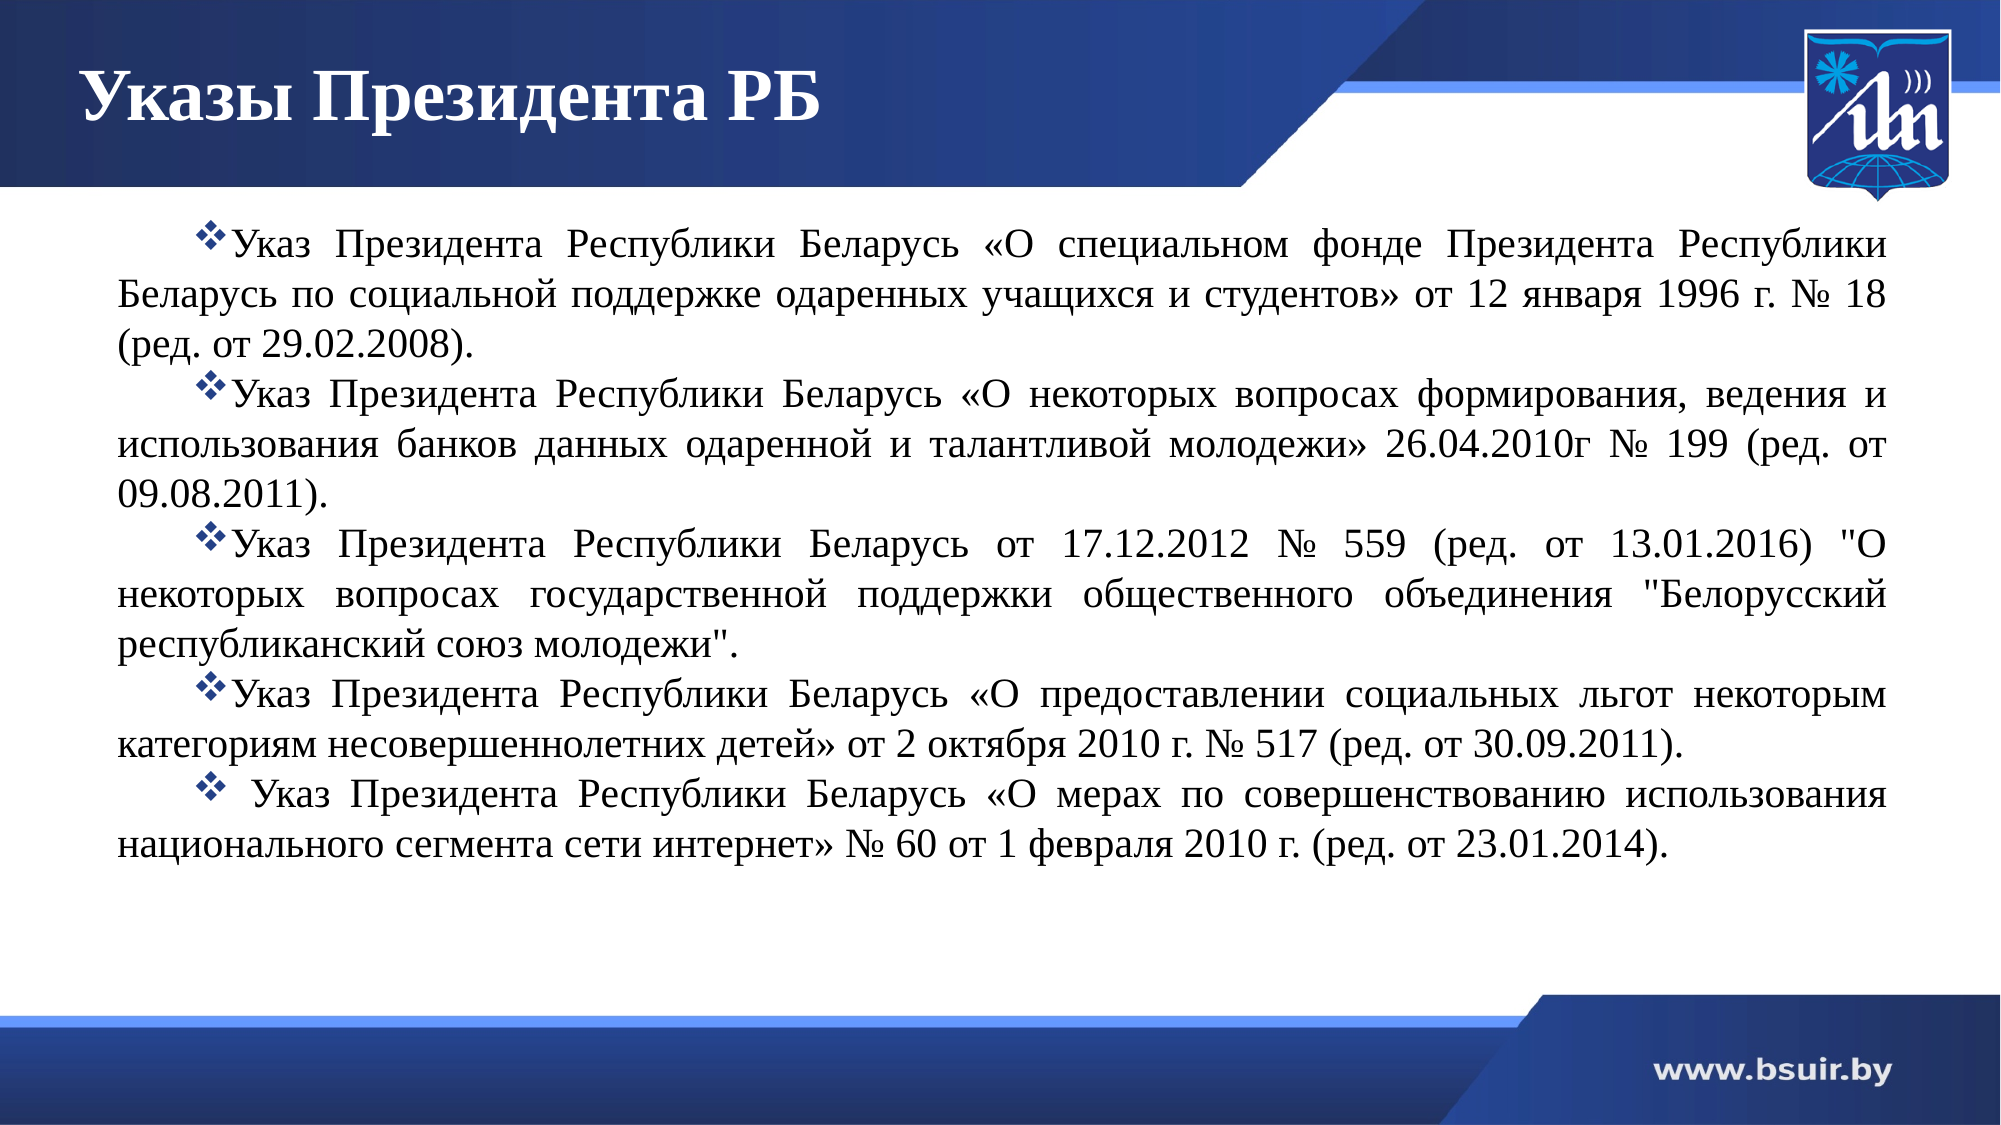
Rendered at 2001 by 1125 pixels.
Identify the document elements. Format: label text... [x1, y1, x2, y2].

text_box Указ Президента Республики Беларусь «О специальном фонде Президента Республики Беларусь по социальной поддержке одаренных учащихся и студентов» от 12 января 1996 г. № 18 (ред. от 29.02.2008). Указ Президента Республики Беларусь «О некоторых вопросах формирования, ведения и использования банков данных одаренной и талантливой молодежи» 26.04.2010г № 199 (ред. от 09.08.2011). Указ Президента Республики Беларусь от 17.12.2012 № 559 (ред. от 13.01.2016) "О некоторых вопросах государственной поддержки общественного объединения "Белорусский республиканский союз молодежи". Указ Президента Республики Беларусь «О предоставлении социальных льгот некоторым категориям несовершеннолетних детей» от 2 октября 2010 г. № 517 (ред. от 30.09.2011). Указ Президента Республики Беларусь «О мерах по совершенствованию использования национального сегмента сети интернет» № 60 от 1 февраля 2010 г. (ред. от 23.01.2014). [102, 208, 1903, 919]
picture [0, 0, 2001, 1125]
text_box Указы Президента РБ [62, 38, 1228, 144]
